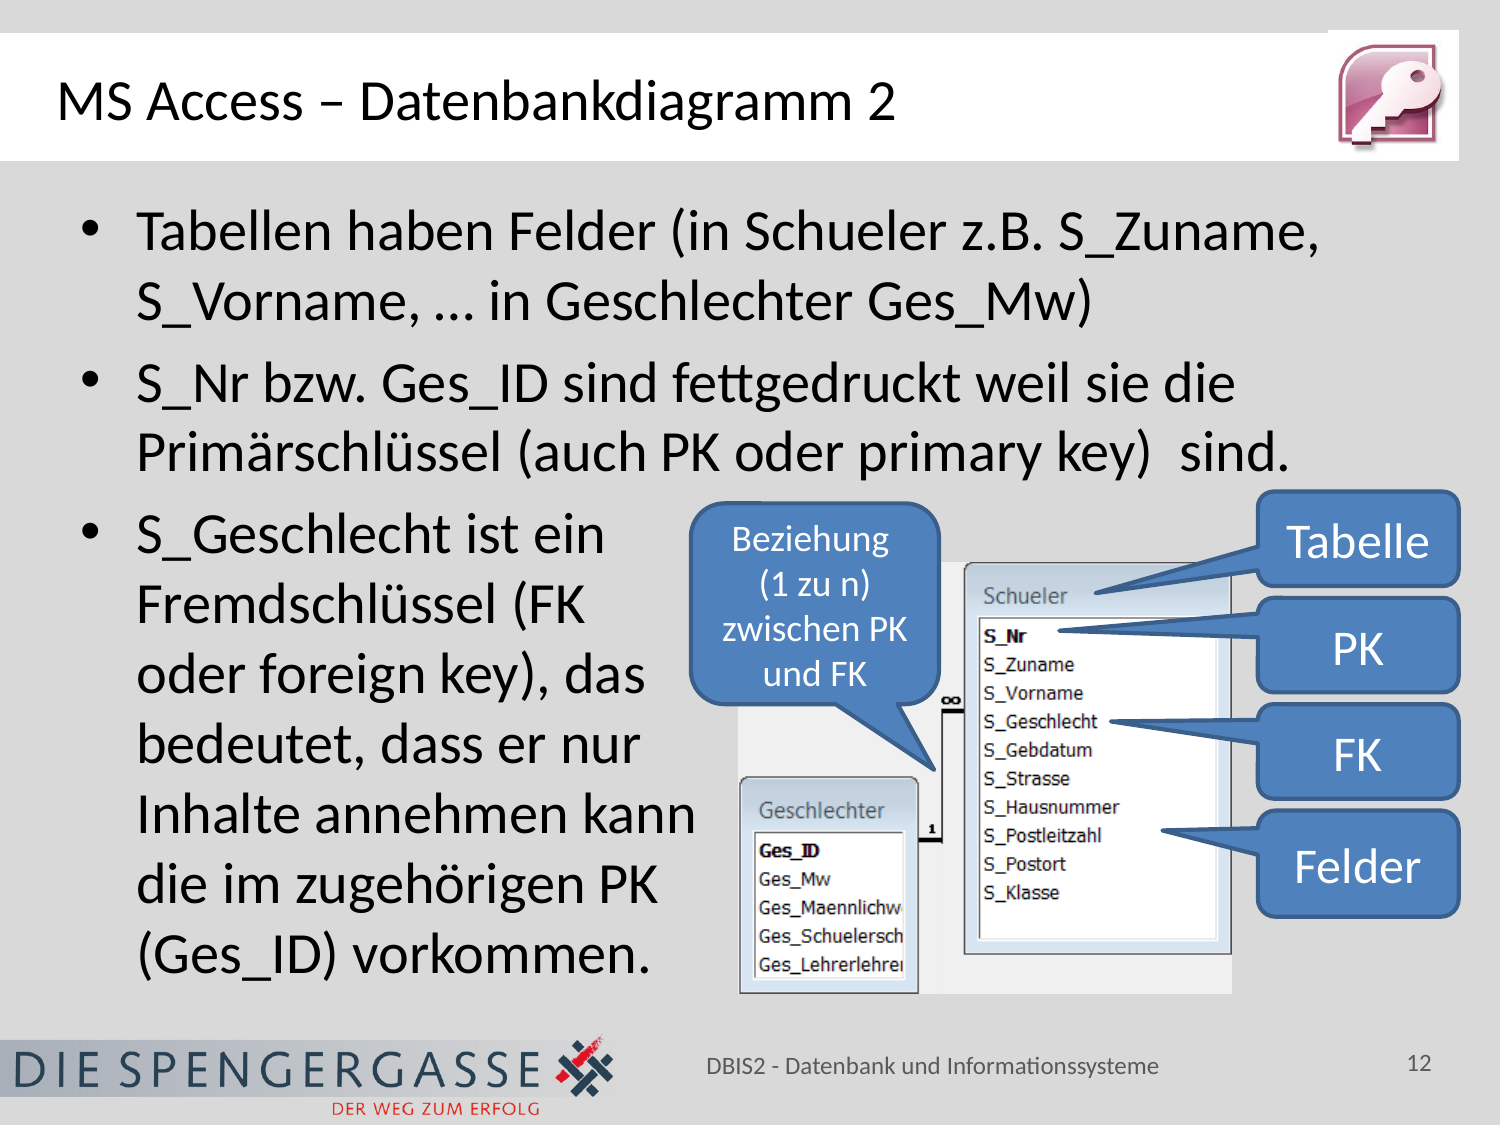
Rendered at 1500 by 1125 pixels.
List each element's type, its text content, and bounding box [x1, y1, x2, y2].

slide_number 12 [1358, 1031, 1447, 1092]
picture [0, 1034, 621, 1119]
text_box Tabelle [1203, 489, 1461, 589]
text_box Felder [1237, 808, 1461, 919]
text_box FK [1237, 702, 1461, 801]
picture [1328, 30, 1459, 162]
text_box PK [1237, 595, 1461, 695]
title MS Access – Datenbankdiagramm 2 [0, 33, 1324, 161]
picture [737, 562, 1233, 994]
list Tabellen haben Felder (in Schueler z.B. S_Zuname, S_Vorname, … in Geschlechter Ges_Mw) S_Nr bzw. Ges_ID sind fettgedruckt weil sie die Primärschlüssel (auch PK oder primary key) sind. S_Geschlecht ist ein Fremdschlüssel (FK oder foreign key), das bedeutet, dass er nur Inhalte annehmen kann die im zugehörigen PK (Ges_ID) vorkommen. [64, 184, 1447, 1005]
footer DBIS2 - Datenbank und Informationssysteme [655, 1035, 1176, 1095]
text_box Beziehung (1 zu n) zwischen PK und FK [688, 501, 942, 707]
